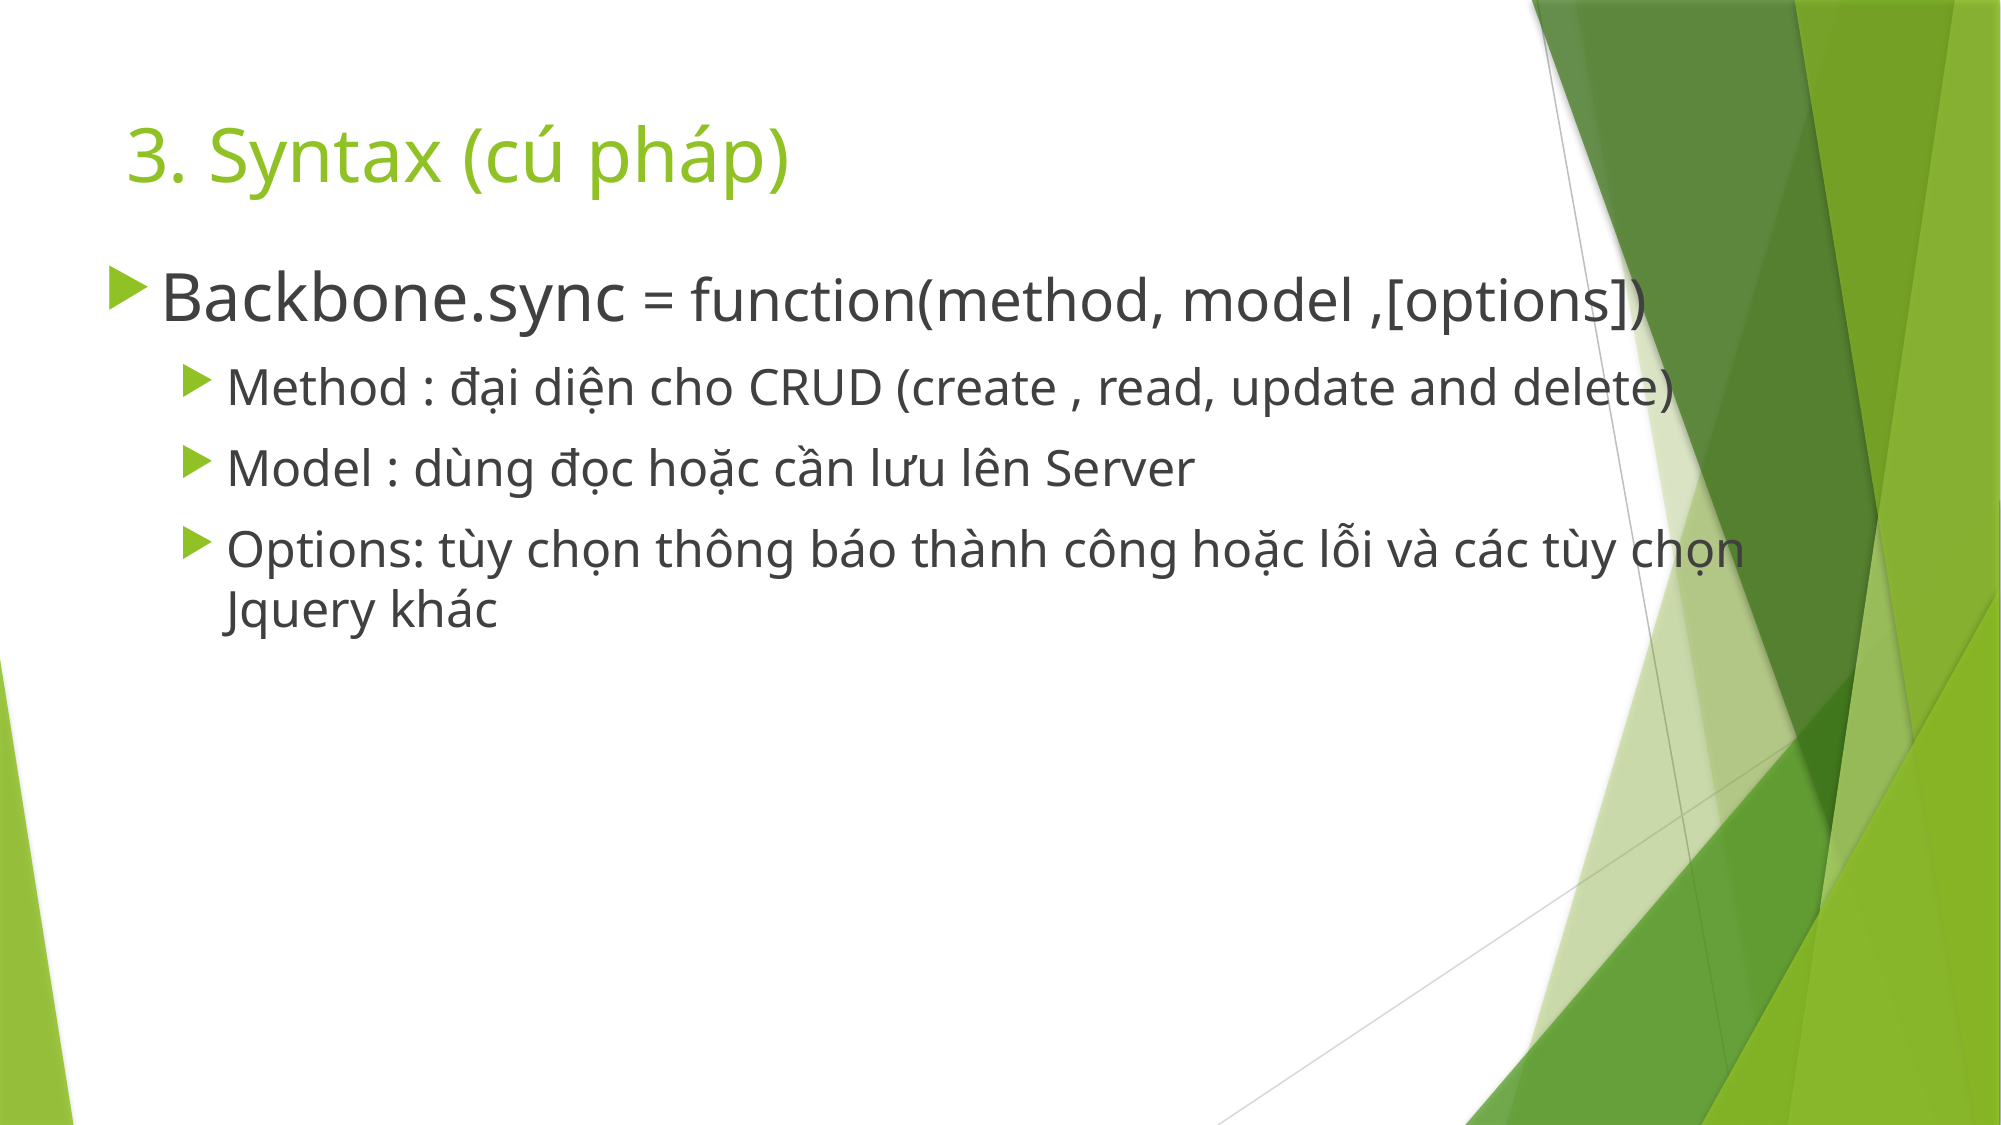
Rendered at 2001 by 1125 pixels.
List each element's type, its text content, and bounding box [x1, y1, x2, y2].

title 3. Syntax (cú pháp) [111, 99, 1522, 247]
list Backbone.sync = function(method, model ,[options]) Method : đại diện cho CRUD (create , read, update and delete) Model : dùng đọc hoặc cần lưu lên Server Options: tùy chọn thông báo thành công hoặc lỗi và các tùy chọn Jquery khác [89, 247, 1815, 878]
